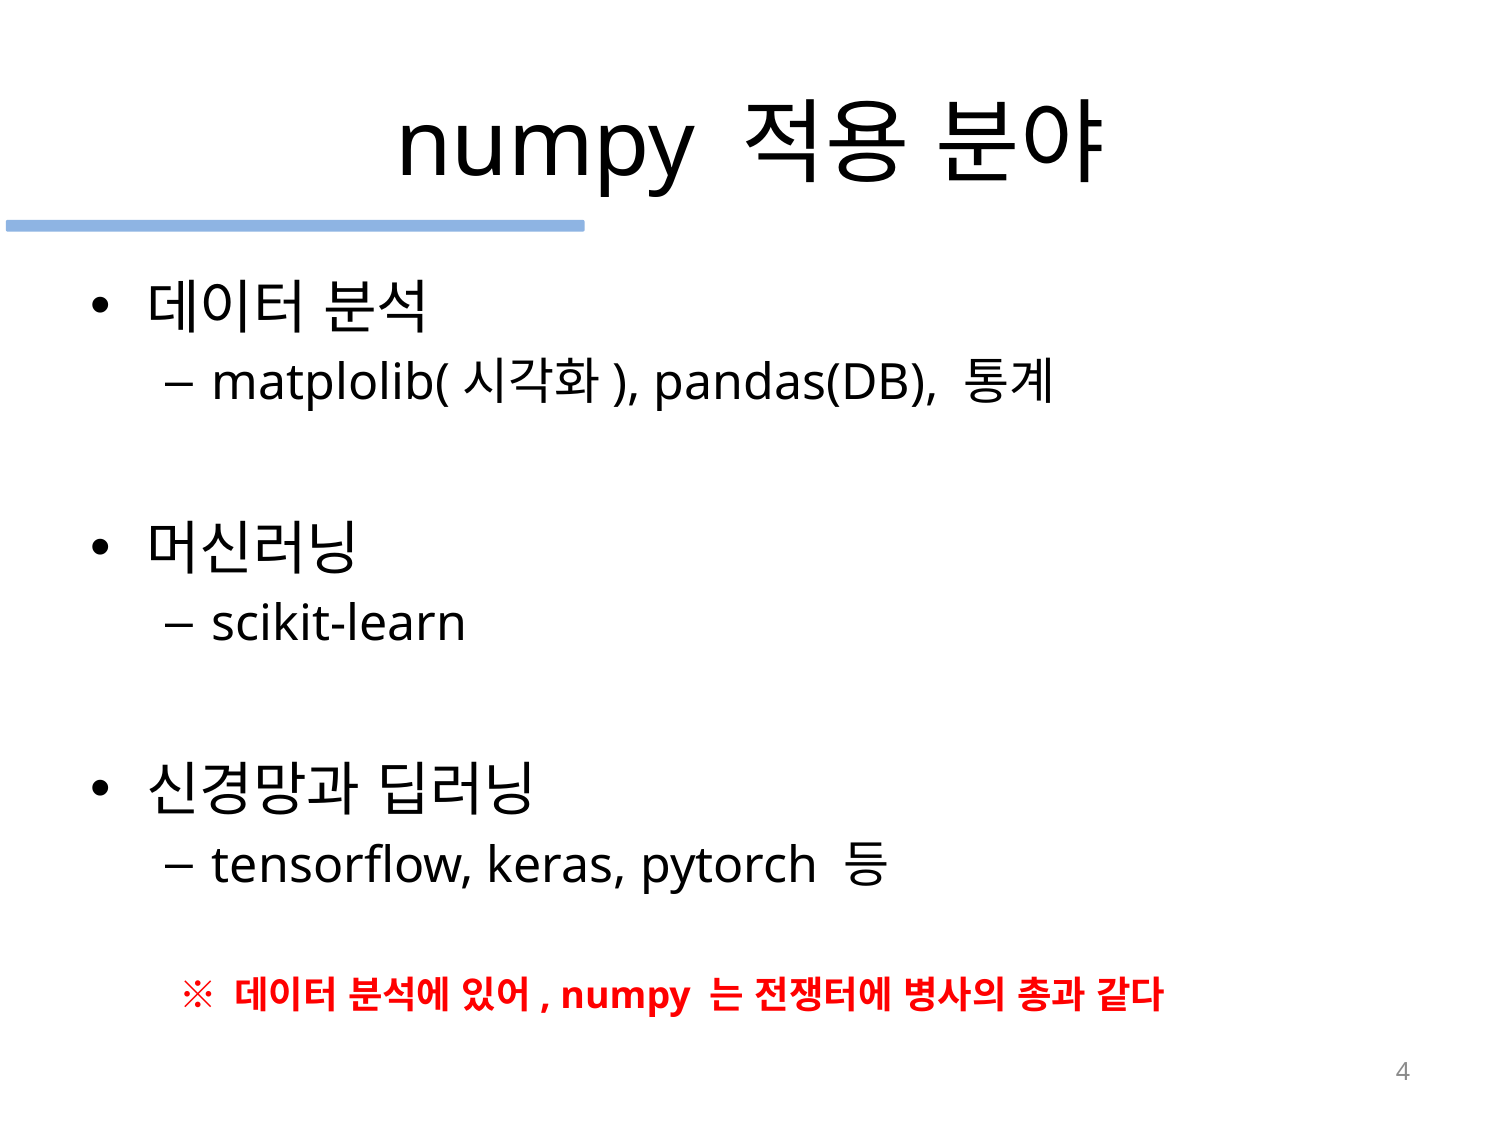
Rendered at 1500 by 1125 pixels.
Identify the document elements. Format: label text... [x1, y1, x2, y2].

text_box [3, 217, 587, 234]
title numpy 적용 분야 [75, 45, 1425, 233]
list 데이터 분석 matplolib(시각화), pandas(DB), 통계 머신러닝 scikit-learn 신경망과 딥러닝 tensorflow, keras, pytorch 등 [75, 262, 1425, 1005]
text_box ※ 데이터 분석에 있어, numpy 는 전쟁터에 병사의 총과 같다 [164, 964, 1181, 1024]
slide_number 4 [1074, 1042, 1425, 1103]
